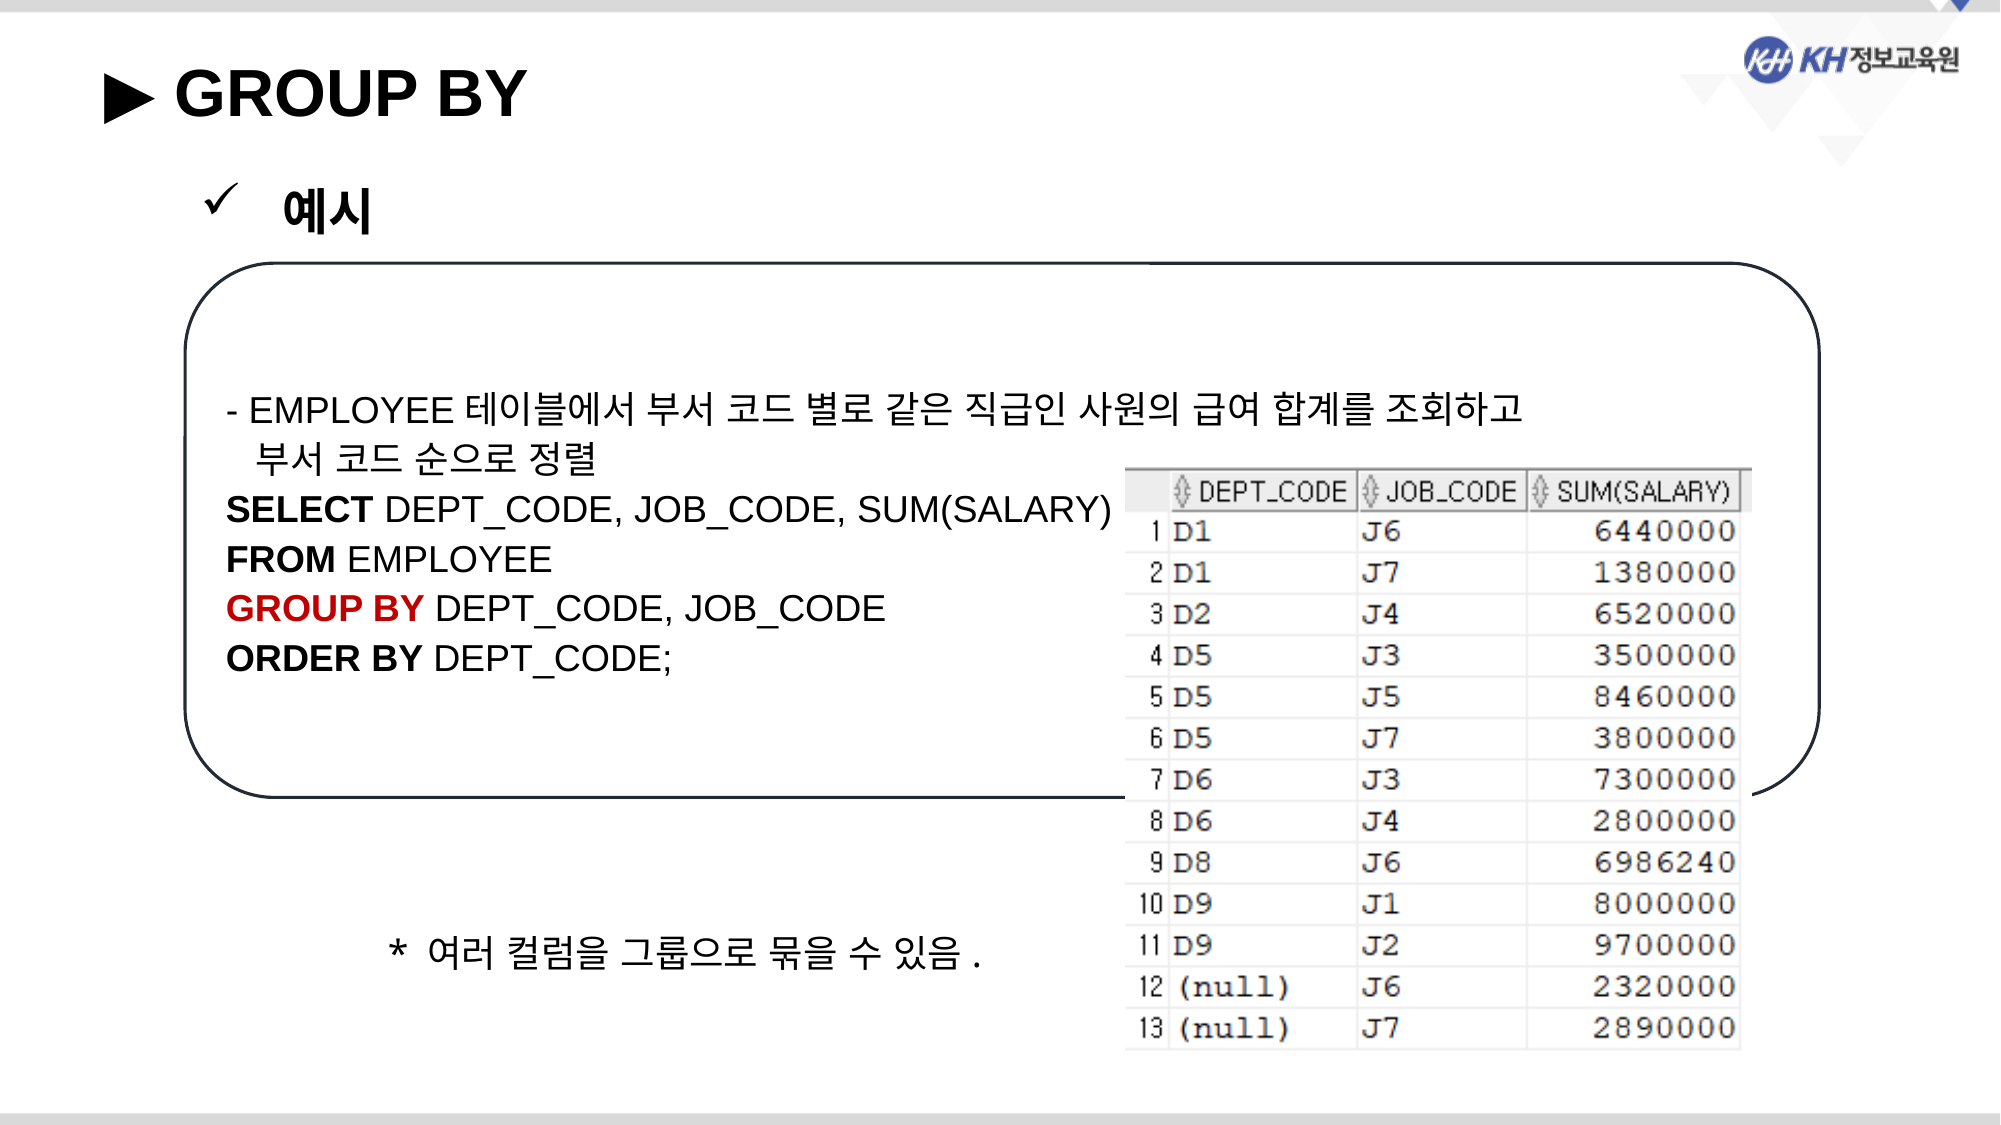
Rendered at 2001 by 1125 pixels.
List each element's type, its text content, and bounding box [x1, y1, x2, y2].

picture [0, 0, 2001, 1113]
text_box * 여러 컬럼을 그룹으로 묶을 수 있음. [363, 922, 997, 983]
text_box 예시 [185, 172, 390, 248]
text_box - EMPLOYEE테이블에서 부서 코드 별로 같은 직급인 사원의 급여 합계를 조회하고 부서 코드 순으로 정렬 SELECT DEPT_CODE, JOB_CODE, SUM(SALARY) FROM EMPLOYEE GROUP BY DEPT_CODE, JOB_CODE ORDER BY DEPT_CODE; [183, 262, 1821, 799]
text_box ▶ GROUP BY [90, 42, 1980, 137]
